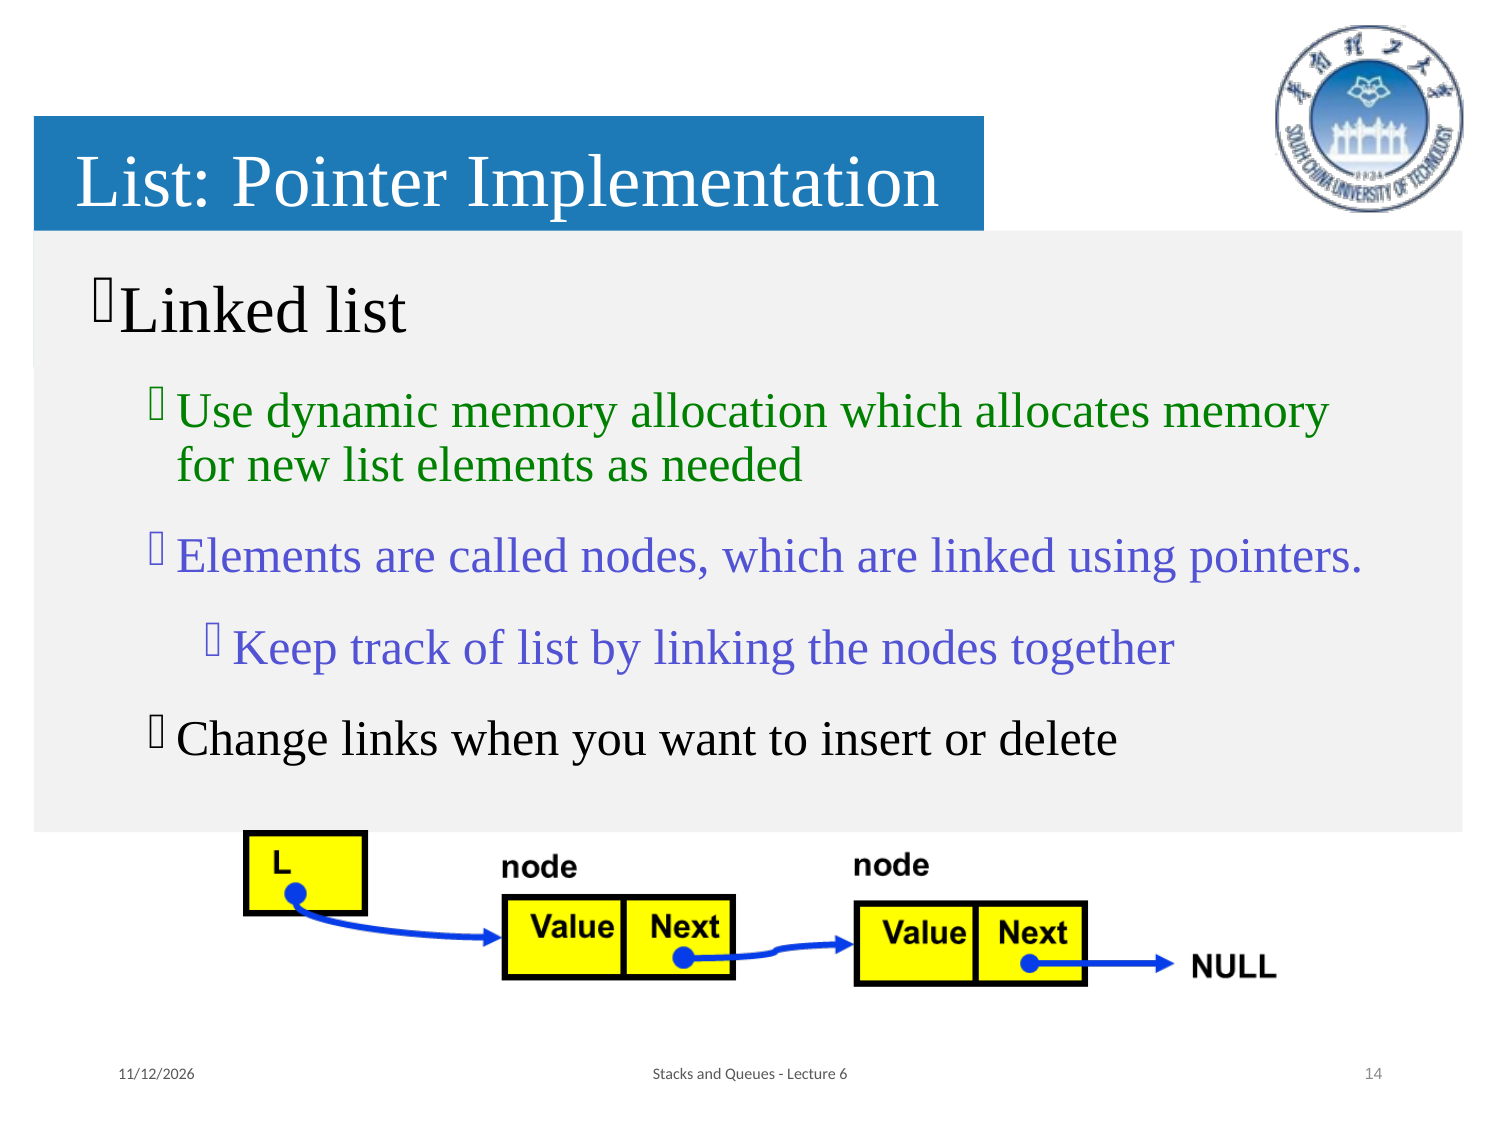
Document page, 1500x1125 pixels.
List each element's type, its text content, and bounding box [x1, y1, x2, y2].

footer Stacks and Queues - Lecture 6 [496, 1042, 1004, 1103]
list Linked list Use dynamic memory allocation which allocates memory for new list elements as needed Elements are called nodes, which are linked using pointers. Keep track of list by linking the nodes together Change links when you want to insert or delete [76, 267, 1398, 778]
picture [243, 830, 1298, 1005]
slide_number 14 [1060, 1042, 1398, 1103]
picture [1269, 18, 1472, 221]
text_box [33, 115, 985, 230]
text_box List: Pointer Implementation [60, 123, 975, 242]
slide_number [103, 1042, 441, 1103]
text_box [33, 230, 1464, 833]
